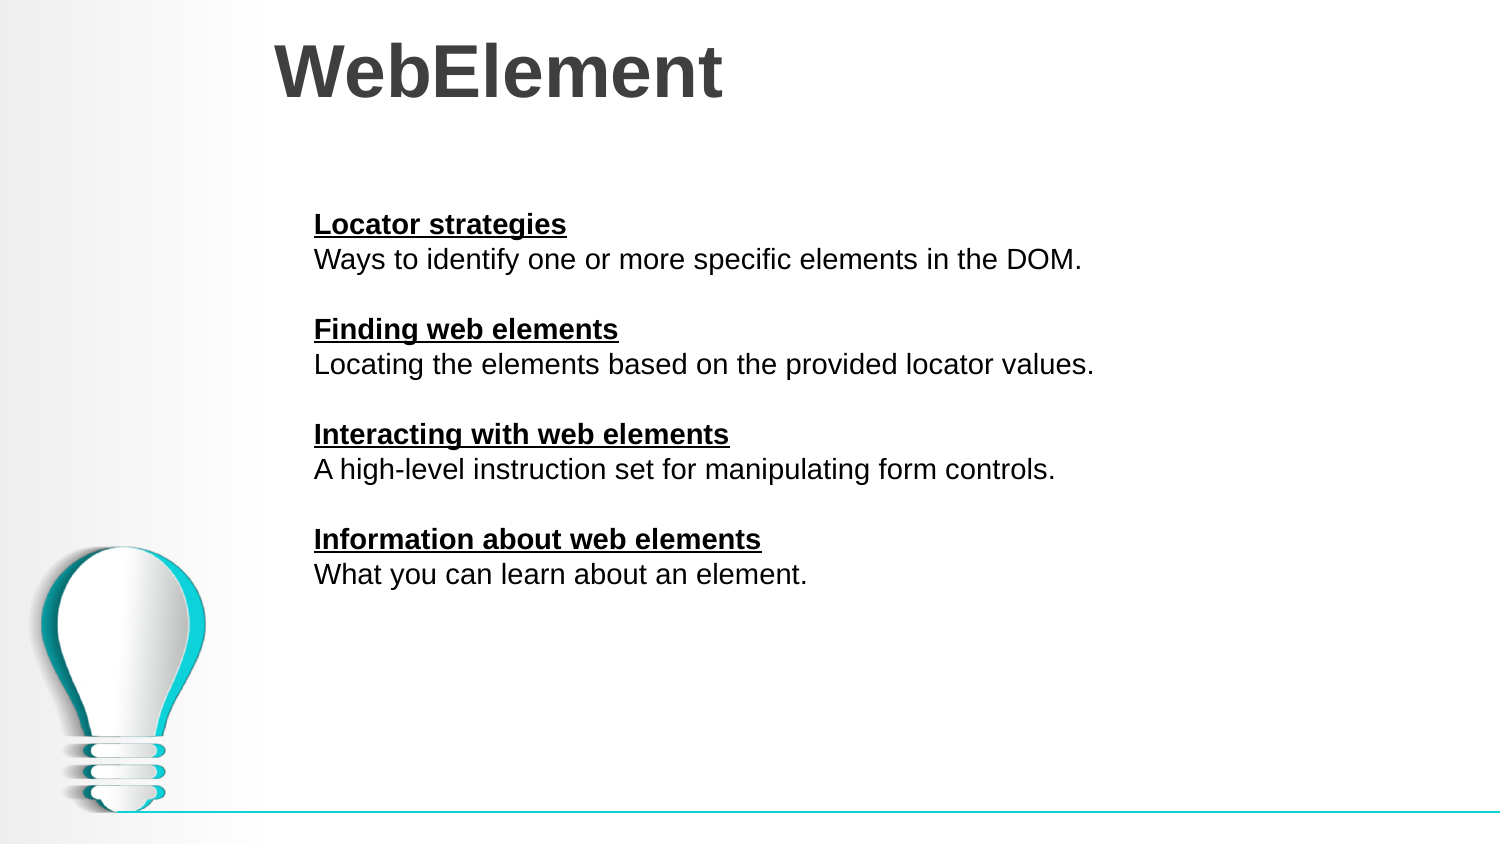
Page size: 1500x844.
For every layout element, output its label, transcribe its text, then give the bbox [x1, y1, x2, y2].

text_box Locator strategies Ways to identify one or more specific elements in the DOM. Finding web elements Locating the elements based on the provided locator values. Interacting with web elements A high-level instruction set for manipulating form controls. Information about web elements What you can learn about an element. [298, 198, 1356, 633]
picture [27, 546, 206, 813]
title WebElement [259, 4, 1500, 132]
